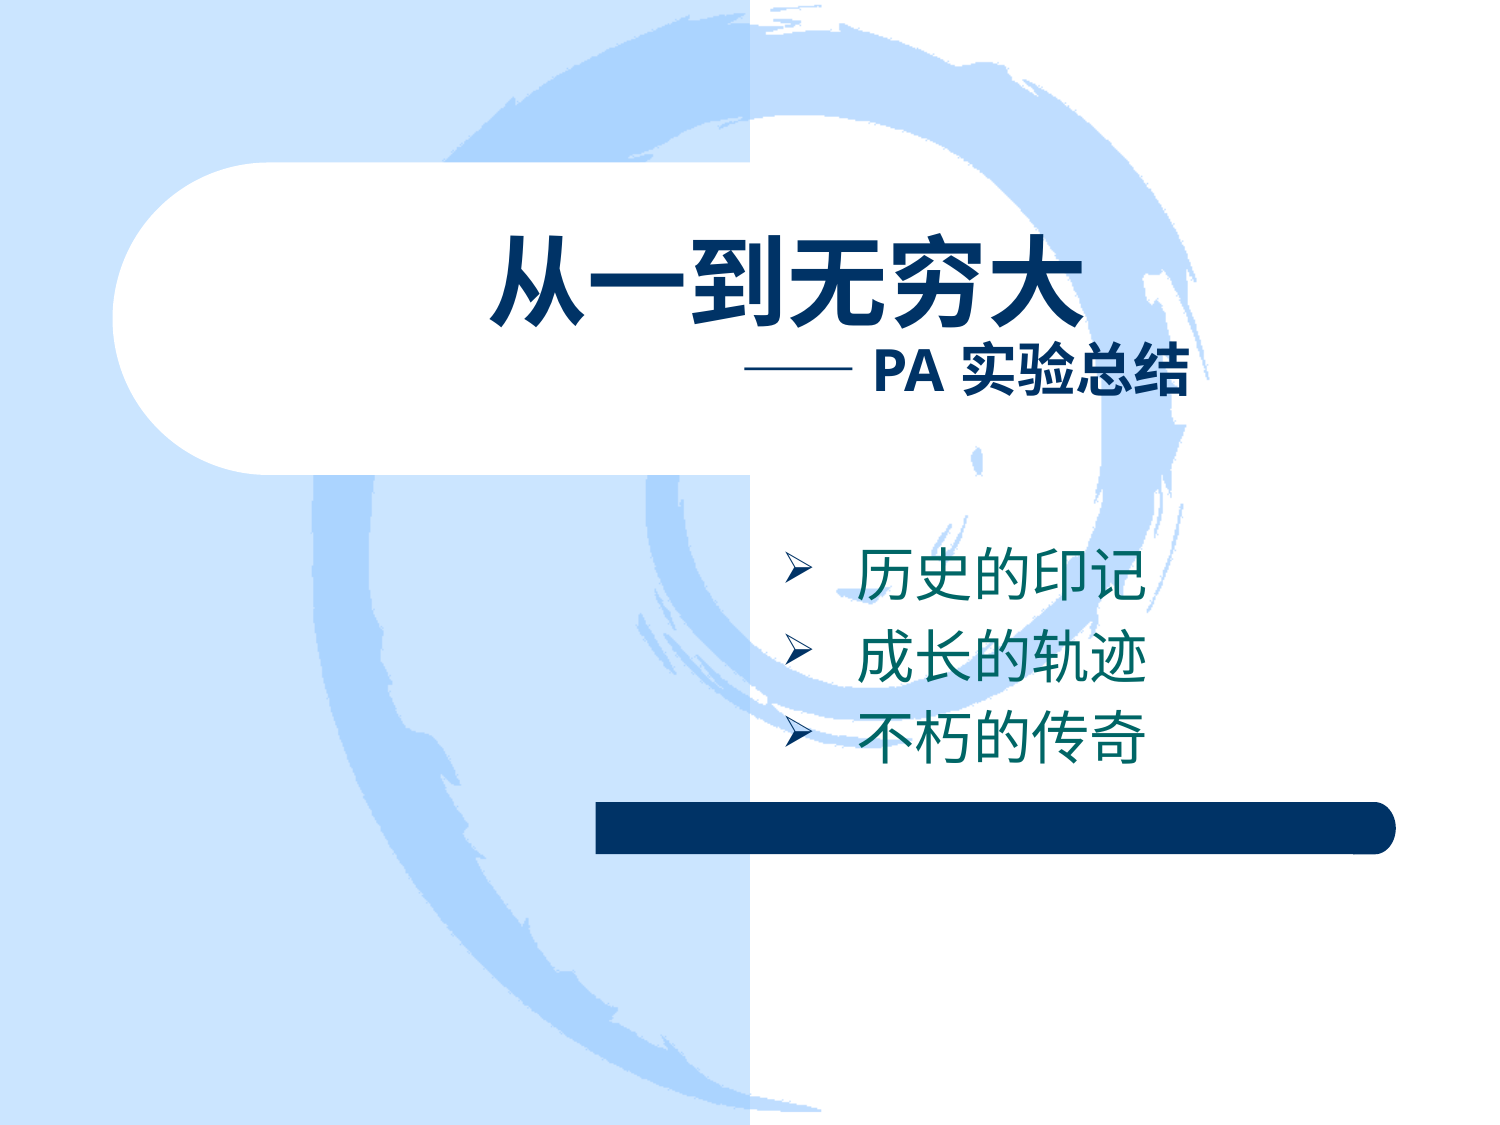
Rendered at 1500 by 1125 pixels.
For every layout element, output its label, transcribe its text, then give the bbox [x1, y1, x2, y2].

subtitle 历史的印记 成长的轨迹 不朽的传奇 [766, 479, 1426, 780]
title 从一到无穷大 ——PA实验总结 [112, 162, 1463, 476]
text_box 3. 调用API来支撑程序的运行 [0, 0, 750, 1121]
picture [750, 0, 1500, 1121]
